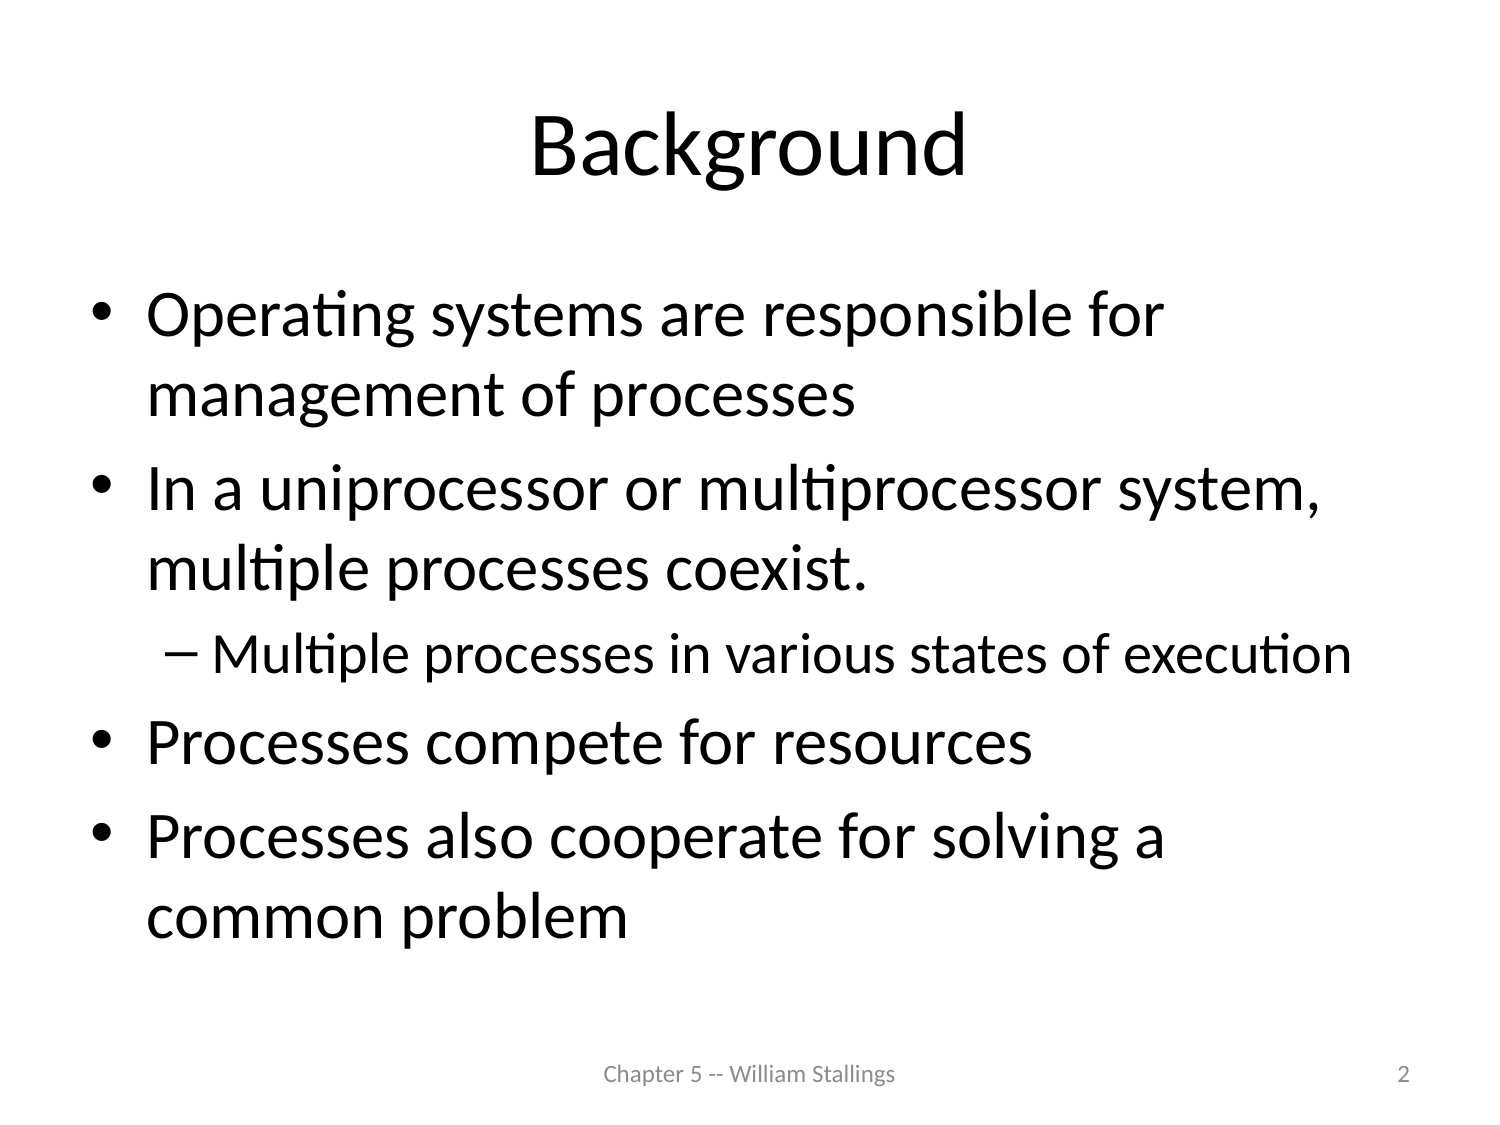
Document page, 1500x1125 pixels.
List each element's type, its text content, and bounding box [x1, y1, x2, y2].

slide_number 2 [1074, 1042, 1425, 1103]
title Background [75, 45, 1425, 233]
list Operating systems are responsible for management of processes In a uniprocessor or multiprocessor system, multiple processes coexist. Multiple processes in various states of execution Processes compete for resources Processes also cooperate for solving a common problem [75, 262, 1425, 1005]
footer Chapter 5 -- William Stallings [512, 1042, 988, 1103]
